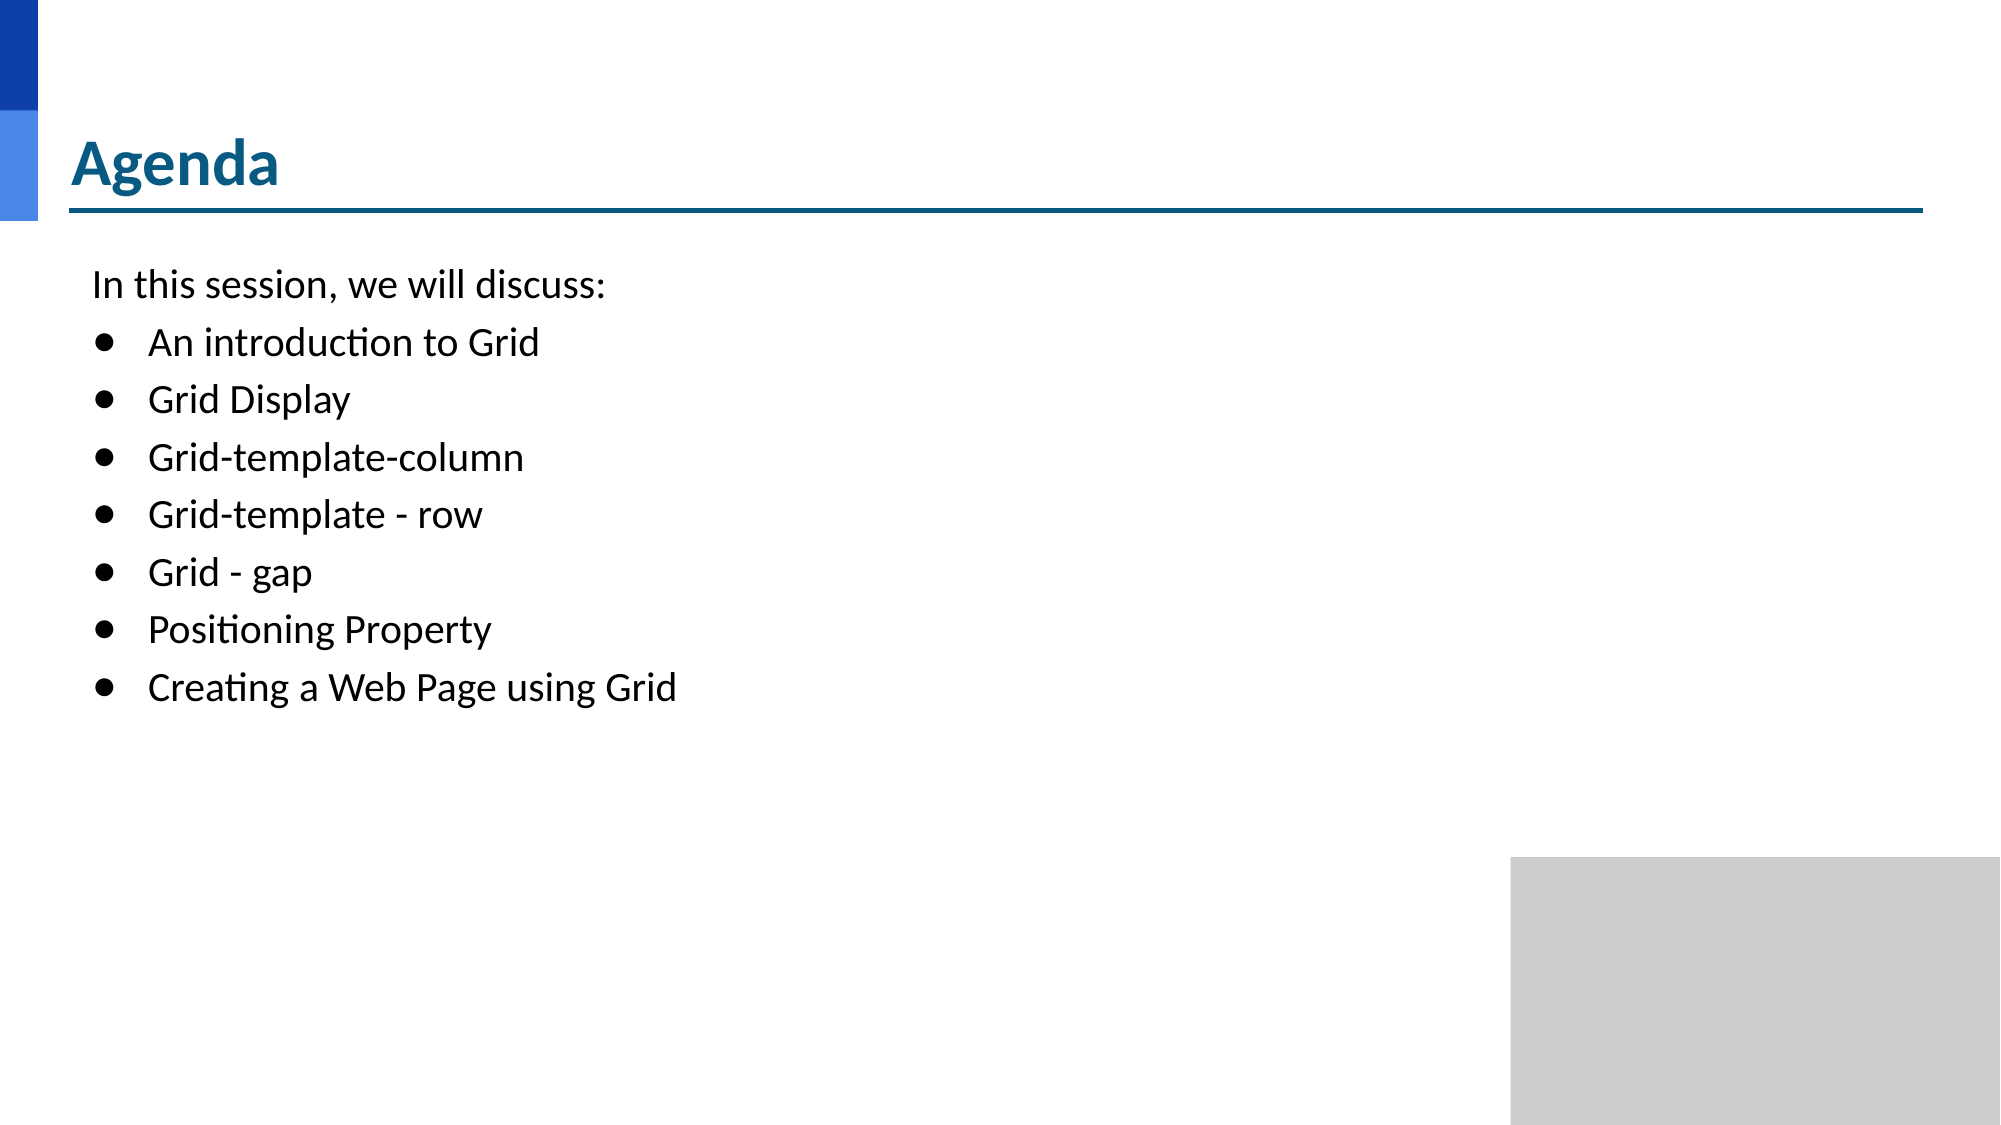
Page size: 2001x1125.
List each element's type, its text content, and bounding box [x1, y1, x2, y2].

title Agenda [68, 116, 1897, 198]
picture [0, 2, 2000, 1125]
list In this session, we will discuss: An introduction to Grid Grid Display Grid-template-column Grid-template - row Grid - gap Positioning Property Creating a Web Page using Grid [58, 234, 1923, 763]
